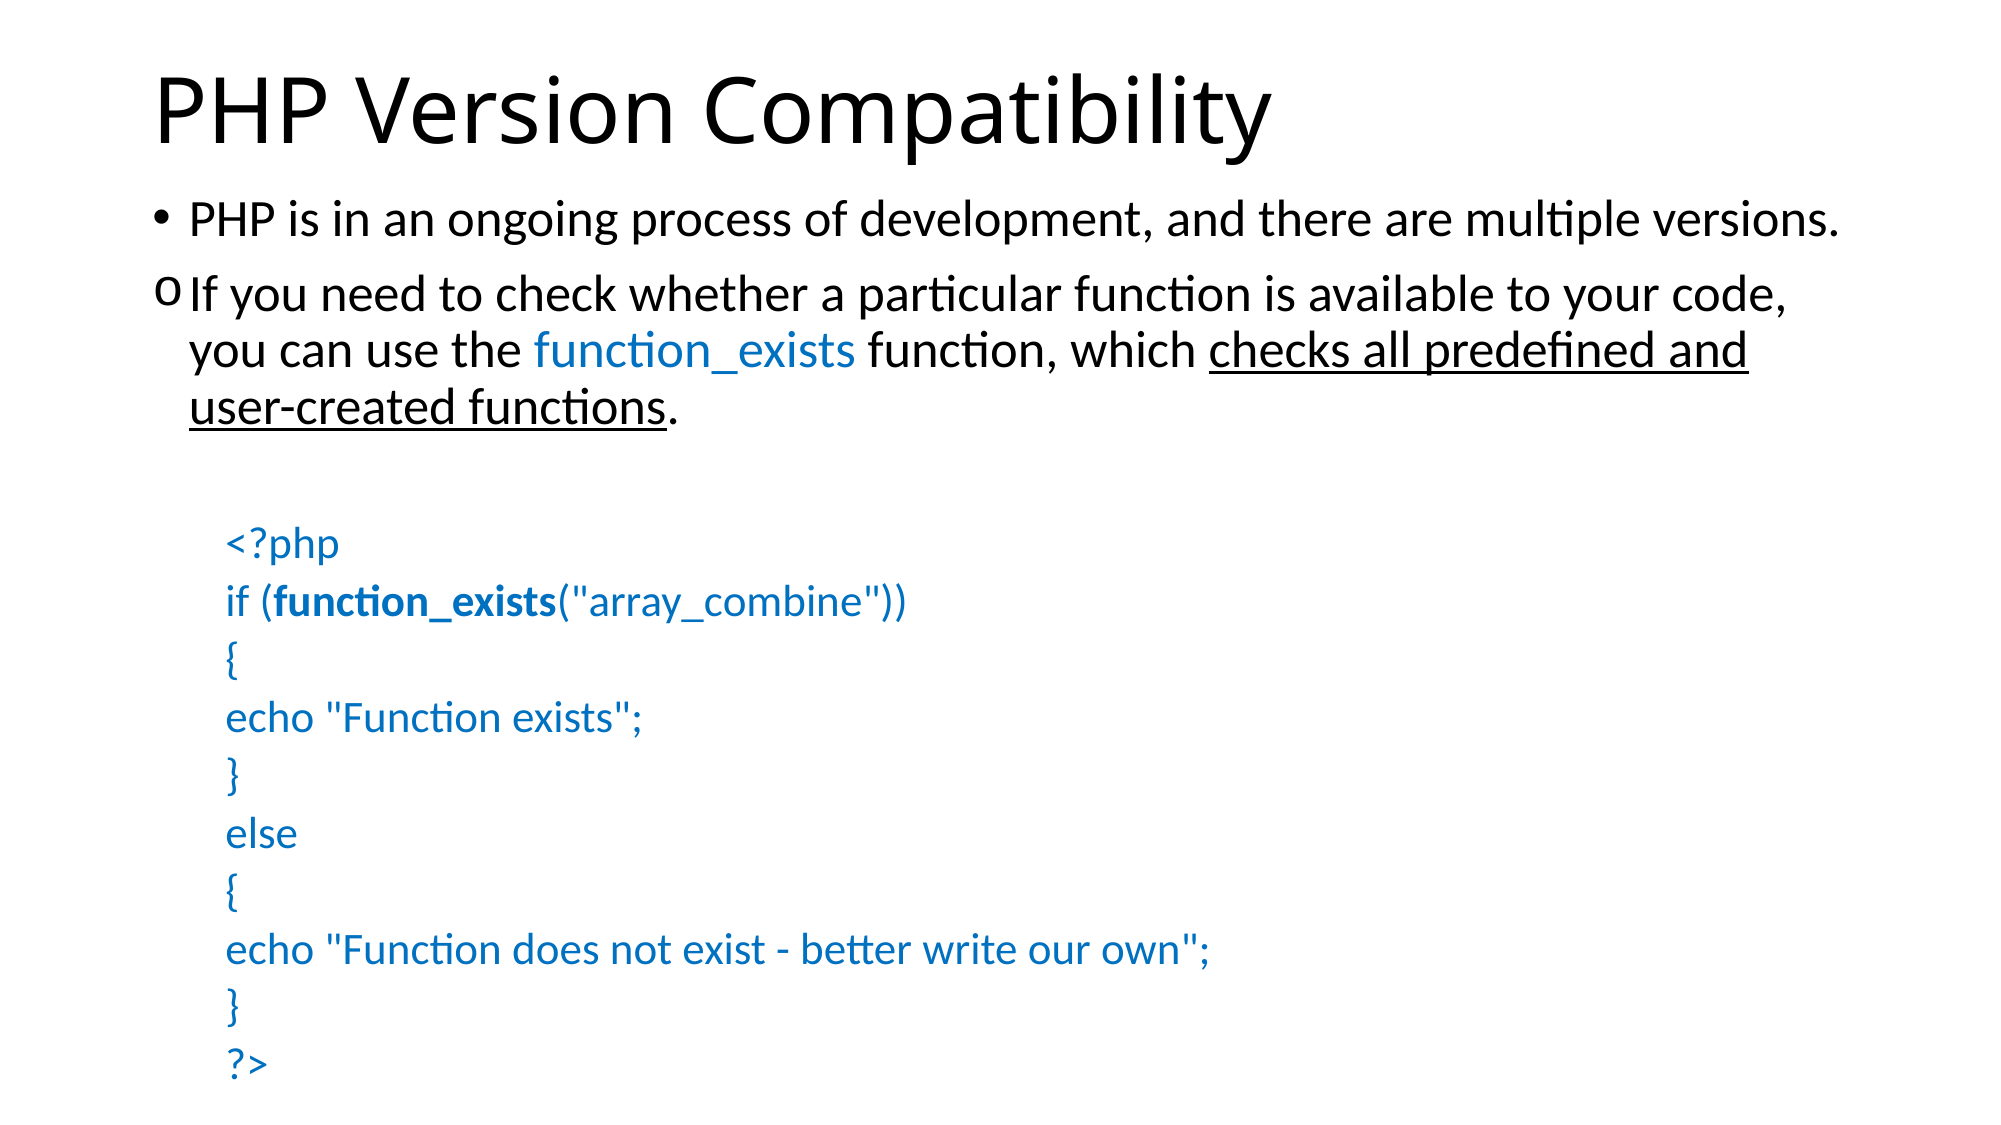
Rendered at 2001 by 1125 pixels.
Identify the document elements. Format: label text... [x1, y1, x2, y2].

title PHP Version Compatibility [137, 5, 1863, 183]
list PHP is in an ongoing process of development, and there are multiple versions. If you need to check whether a particular function is available to your code, you can use the function_exists function, which checks all predefined and user-created functions. <?php if (function_exists("array_combine")) { echo "Function exists"; } else { echo "Function does not exist - better write our own"; } ?> [137, 183, 1863, 1125]
